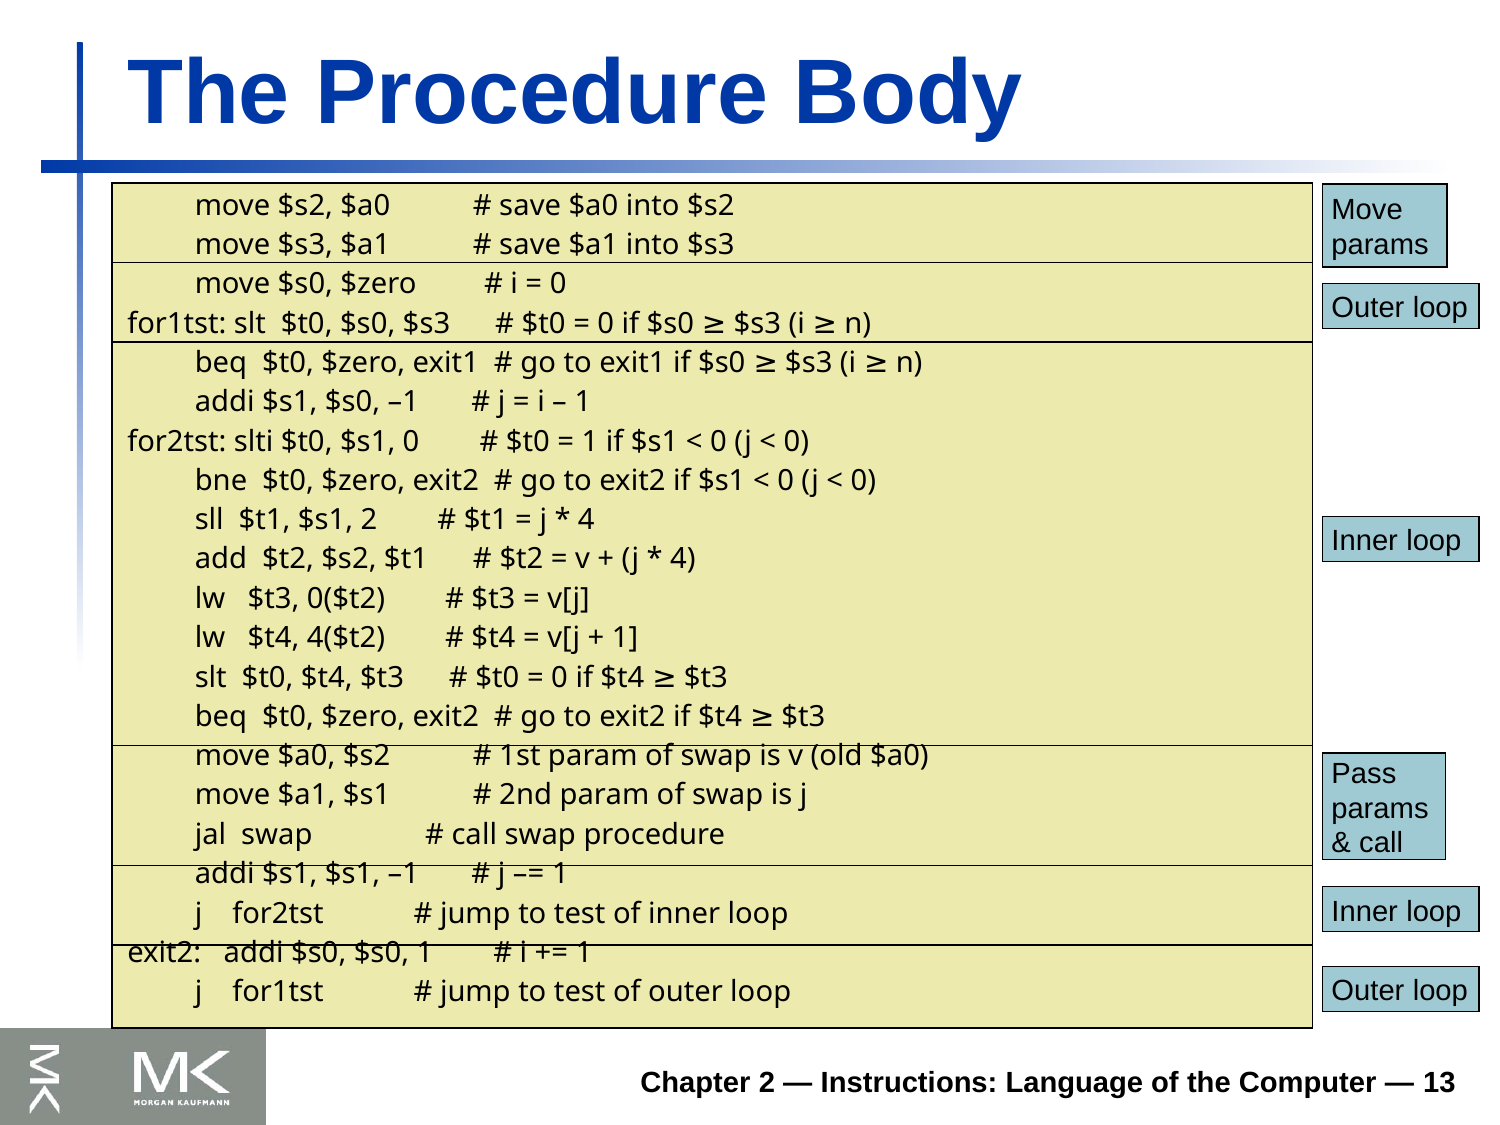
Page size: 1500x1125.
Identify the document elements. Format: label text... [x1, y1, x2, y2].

text_box Outer loop [1322, 966, 1480, 1012]
footer Chapter 2 — Instructions: Language of the Computer — 13 [277, 1046, 1471, 1106]
text_box Outer loop [1322, 283, 1480, 329]
picture [0, 1028, 266, 1125]
text_box Inner loop [1322, 516, 1480, 562]
text_box [112, 1017, 1313, 1028]
list move $s2, $a0 # save $a0 into $s2 move $s3, $a1 # save $a1 into $s3 move $s0, $zero # i = 0 for1tst: slt $t0, $s0, $s3 # $t0 = 0 if $s0 ≥ $s3 (i ≥ n) beq $t0, $zero, exit1 # go to exit1 if $s0 ≥ $s3 (i ≥ n) addi $s1, $s0, –1 # j = i – 1 for2tst: slti $t0, $s1, 0 # $t0 = 1 if $s1 < 0 (j < 0) bne $t0, $zero, exit2 # go to exit2 if $s1 < 0 (j < 0) sll $t1, $s1, 2 # $t1 = j * 4 add $t2, $s2, $t1 # $t2 = v + (j * 4) lw $t3, 0($t2) # $t3 = v[j] lw $t4, 4($t2) # $t4 = v[j + 1] slt $t0, $t4, $t3 # $t0 = 0 if $t4 ≥ $t3 beq $t0, $zero, exit2 # go to exit2 if $t4 ≥ $t3 move $a0, $s2 # 1st param of swap is v (old $a0) move $a1, $s1 # 2nd param of swap is j jal swap # call swap procedure addi $s1, $s1, –1 # j –= 1 j for2tst # jump to test of inner loop exit2: addi $s0, $s0, 1 # i += 1 j for1tst # jump to test of outer loop [112, 178, 1469, 1017]
text_box Inner loop [1322, 886, 1480, 932]
text_box Move params [1322, 184, 1448, 267]
text_box Pass params & call [1322, 753, 1446, 860]
title The Procedure Body [112, 23, 1468, 149]
